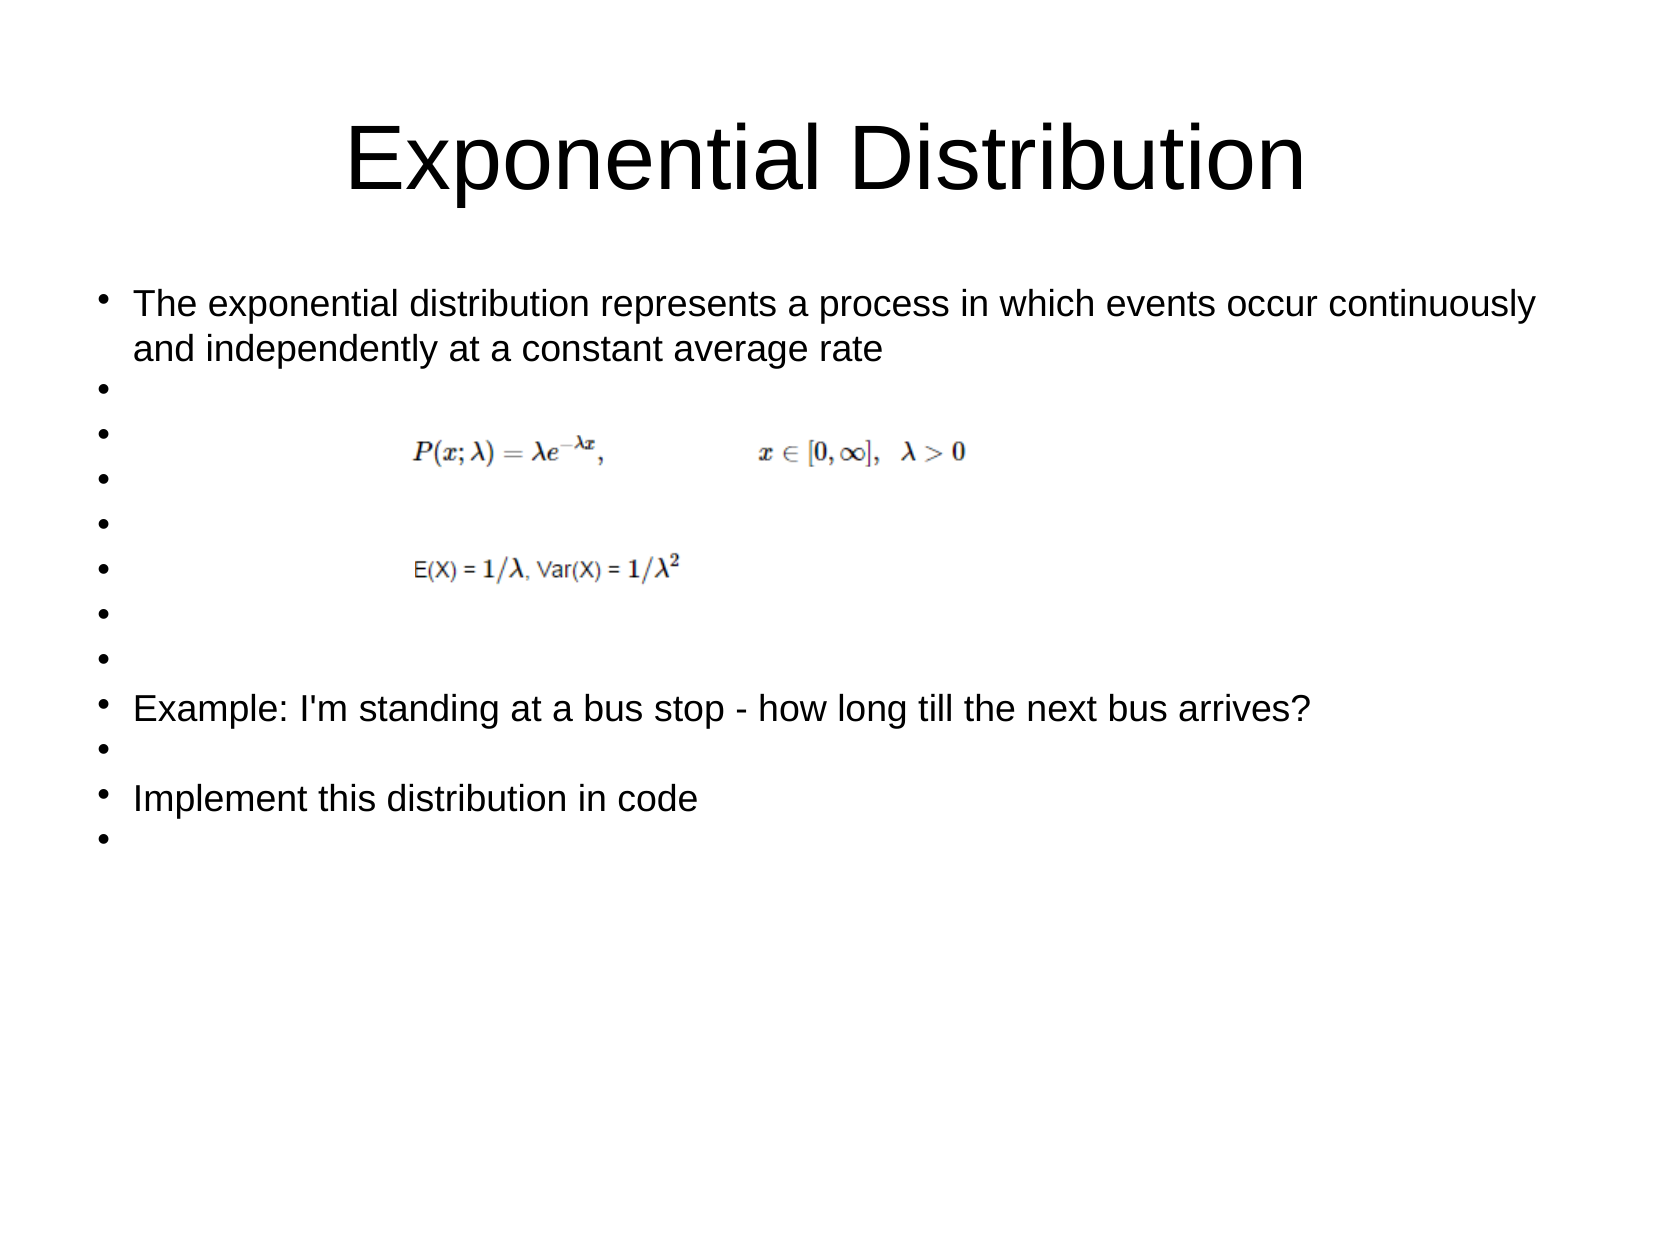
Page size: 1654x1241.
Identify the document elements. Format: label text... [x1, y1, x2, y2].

text_box The exponential distribution represents a process in which events occur continuously and independently at a constant average rate Example: I'm standing at a bus stop - how long till the next bus arrives? Implement this distribution in code [82, 271, 1559, 833]
picture [409, 423, 1001, 501]
text_box Exponential Distribution [82, 49, 1571, 257]
picture [415, 547, 688, 589]
